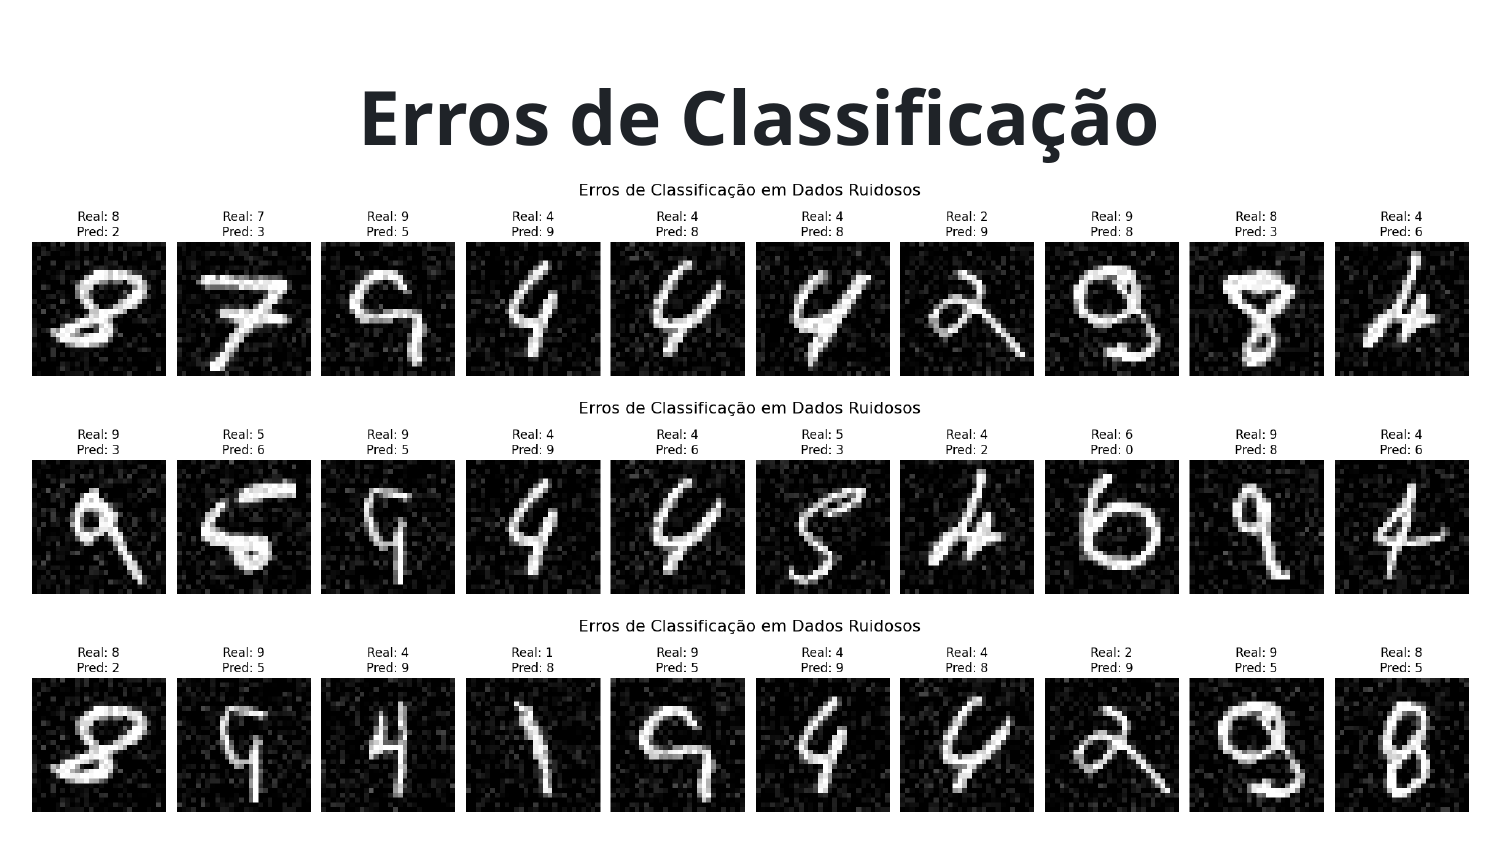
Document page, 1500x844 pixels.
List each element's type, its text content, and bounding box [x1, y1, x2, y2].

picture [24, 394, 1476, 601]
text_box Erros de Classificação [68, 55, 1451, 174]
picture [24, 176, 1476, 383]
picture [24, 612, 1476, 819]
